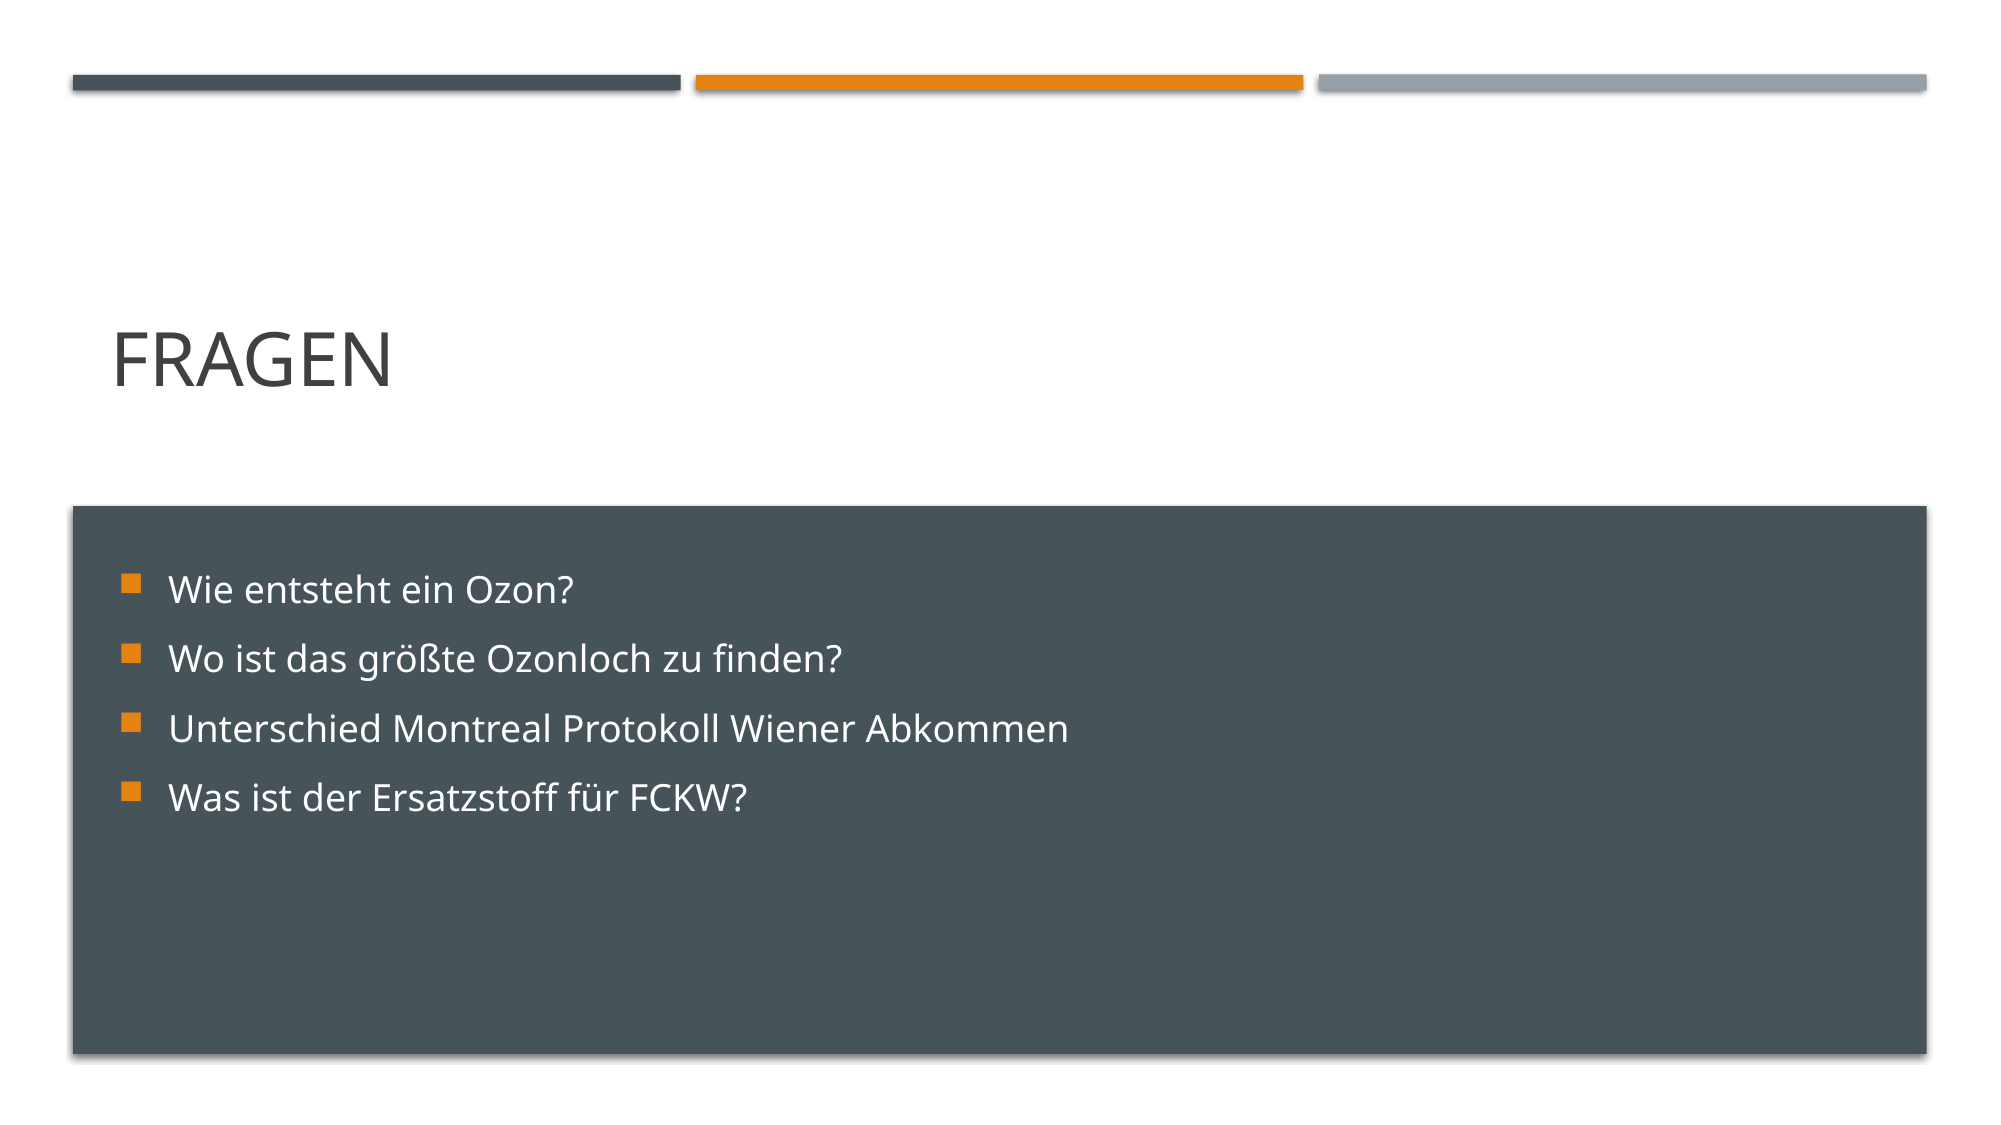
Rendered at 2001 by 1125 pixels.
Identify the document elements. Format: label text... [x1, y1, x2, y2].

list Wie entsteht ein Ozon? Wo ist das größte Ozonloch zu finden? Unterschied Montreal Protokoll Wiener Abkommen Was ist der Ersatzstoff für FCKW? [102, 526, 1568, 994]
title Fragen [95, 167, 1899, 410]
